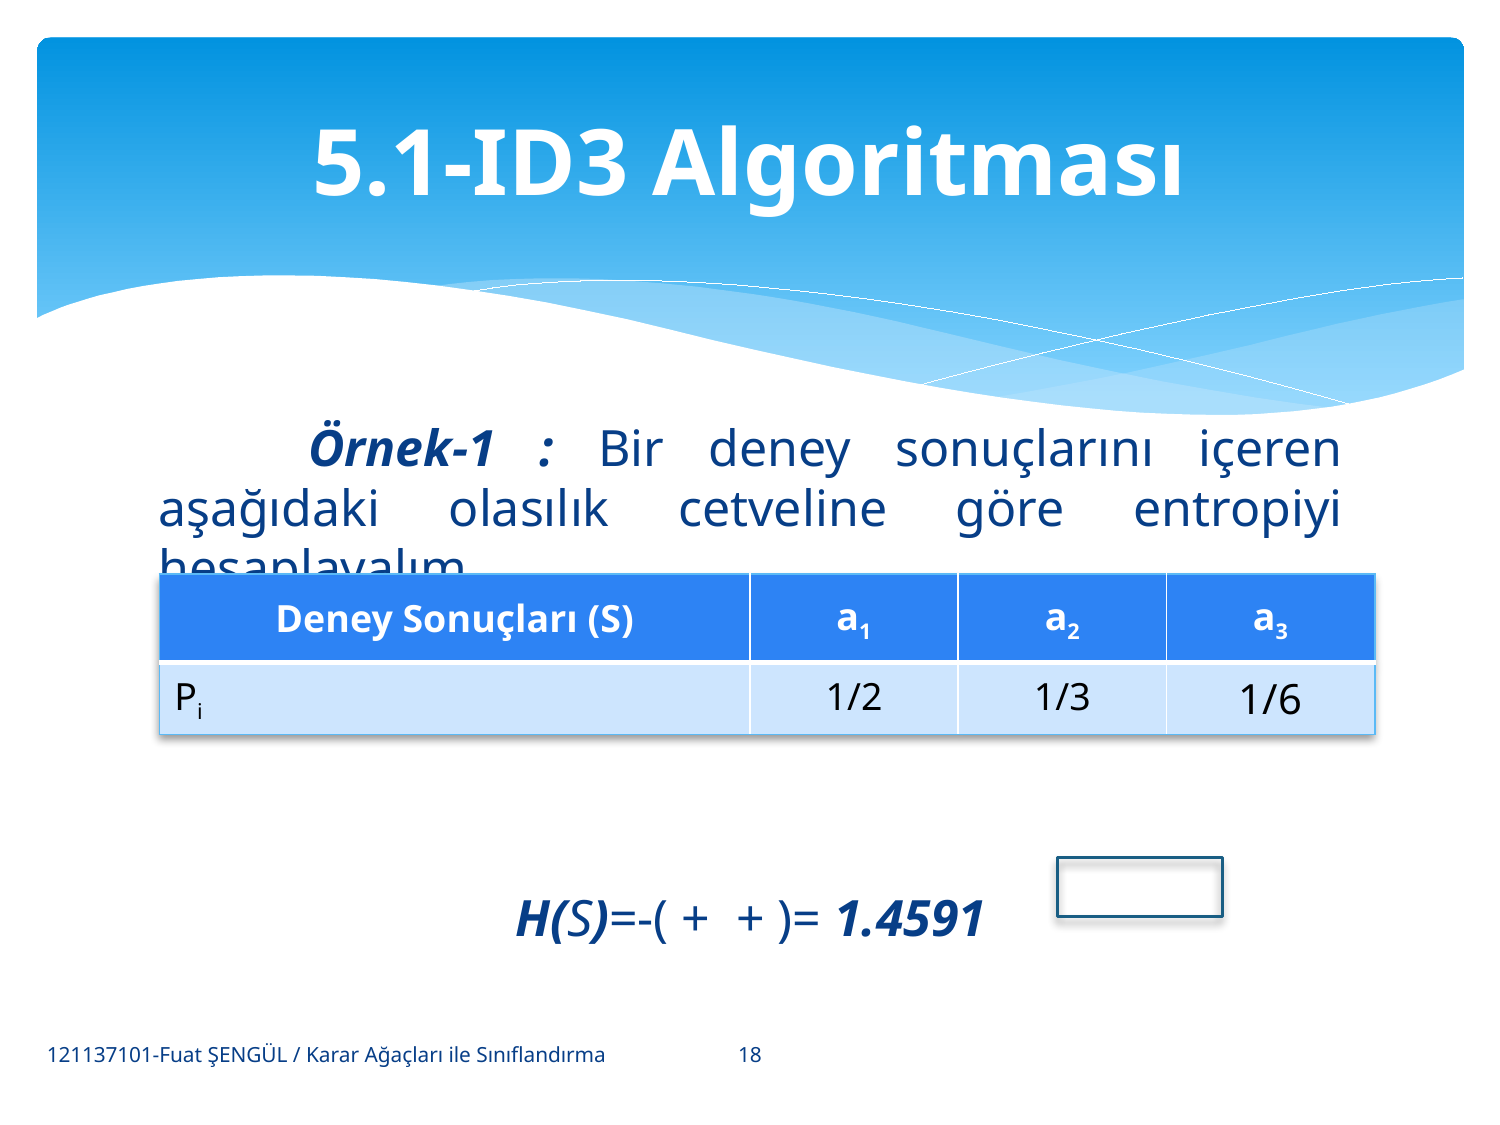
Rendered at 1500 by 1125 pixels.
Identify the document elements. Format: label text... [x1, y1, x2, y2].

table_cell 1/6 [1167, 665, 1374, 734]
slide_number 18 [654, 1025, 846, 1086]
table_cell 1/3 [959, 665, 1166, 734]
table_header a1 [751, 575, 957, 660]
title 5.1-ID3 Algoritması [75, 55, 1425, 261]
table_cell 1/2 [751, 665, 957, 734]
table_cell Pi [160, 665, 749, 734]
text_box [1056, 856, 1224, 918]
table_header Deney Sonuçları (S) [160, 575, 749, 660]
footer 121137101-Fuat ŞENGÜL / Karar Ağaçları ile Sınıflandırma [31, 1025, 653, 1086]
table_header a2 [959, 575, 1166, 660]
table_header a3 [1167, 575, 1374, 660]
